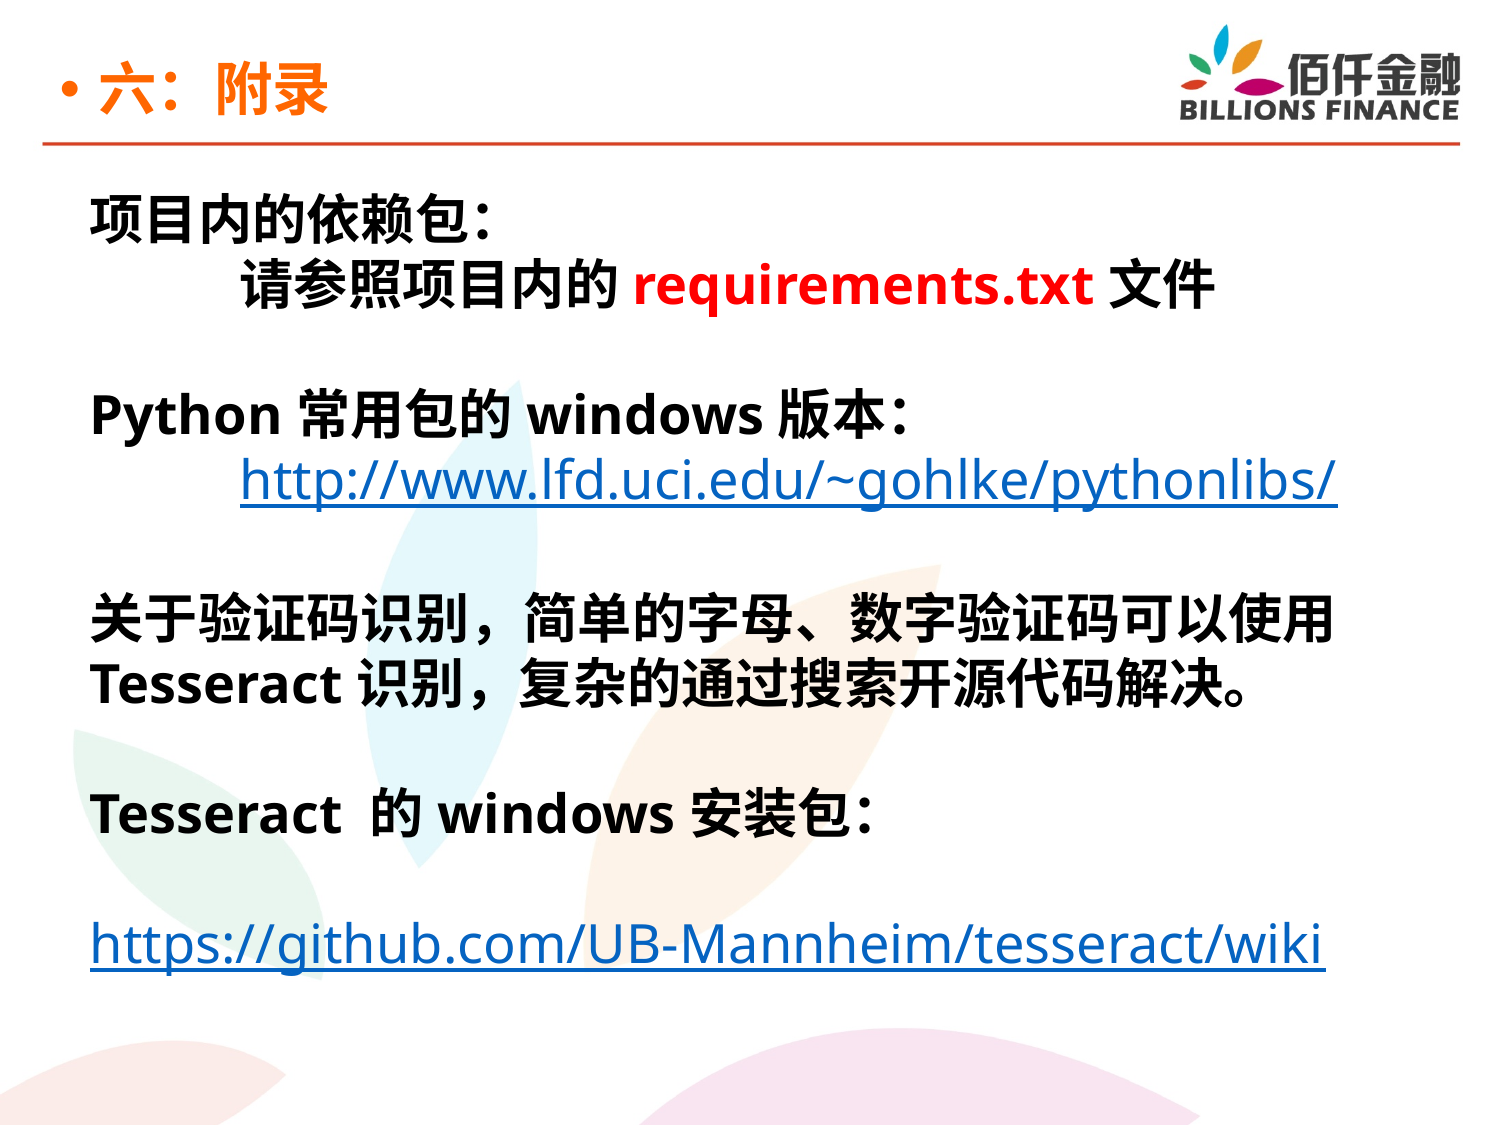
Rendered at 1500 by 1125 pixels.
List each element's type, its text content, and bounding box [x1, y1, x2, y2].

text_box 项目内的依赖包： 请参照项目内的requirements.txt文件 Python常用包的windows版本： http://www.lfd.uci.edu/~gohlke/pythonlibs/ 关于验证码识别，简单的字母、数字验证码可以使用Tesseract识别，复杂的通过搜索开源代码解决。 Tesseract 的windows安装包： https://github.com/UB-Mannheim/tesseract/wiki [75, 178, 1412, 1125]
picture [0, 0, 1500, 1125]
text_box 六：附录 [44, 52, 1165, 136]
